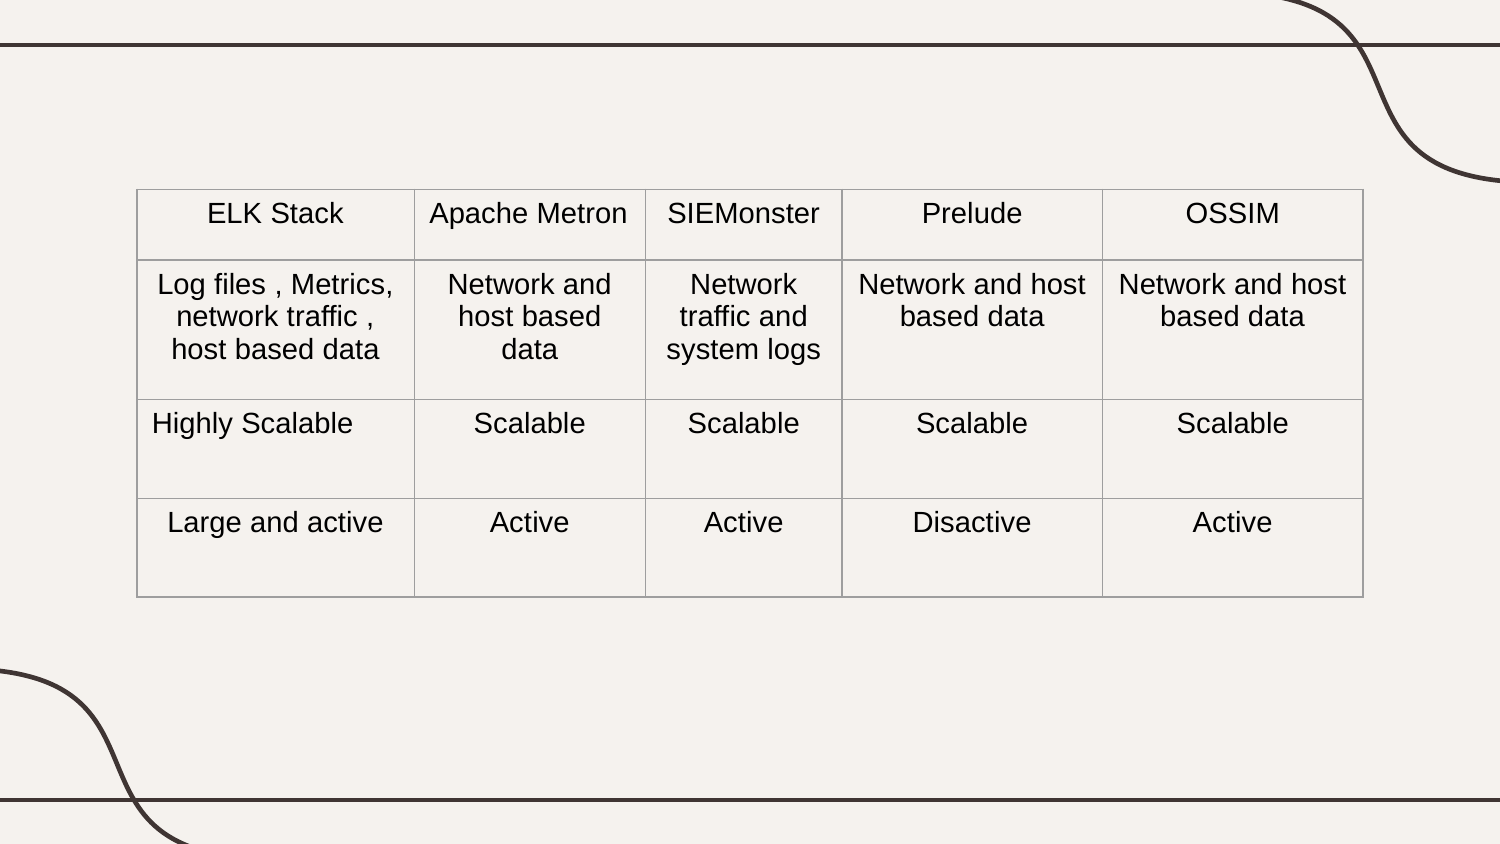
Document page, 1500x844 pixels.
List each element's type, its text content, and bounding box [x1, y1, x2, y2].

table_header ELK Stack [138, 190, 414, 259]
table_header SIEMonster [646, 190, 841, 259]
table_cell Scalable [415, 400, 645, 498]
table_cell Scalable [843, 400, 1102, 498]
table_cell Network and host based data [415, 261, 645, 399]
table_header OSSIM [1103, 190, 1362, 259]
table_cell Highly Scalable [138, 400, 414, 498]
table_cell Network traffic and system logs [646, 261, 841, 399]
table_cell Scalable [646, 400, 841, 498]
table_cell Disactive [843, 499, 1102, 596]
table_cell Active [646, 499, 841, 596]
table_cell Active [1103, 499, 1362, 596]
table_cell Active [415, 499, 645, 596]
table_cell Network and host based data [843, 261, 1102, 399]
table_header Prelude [843, 190, 1102, 259]
table_cell Scalable [1103, 400, 1362, 498]
table_cell Large and active [138, 499, 414, 596]
table_cell Network and host based data [1103, 261, 1362, 399]
table_cell Log files , Metrics, network traffic , host based data [138, 261, 414, 399]
table_header Apache Metron [415, 190, 645, 259]
